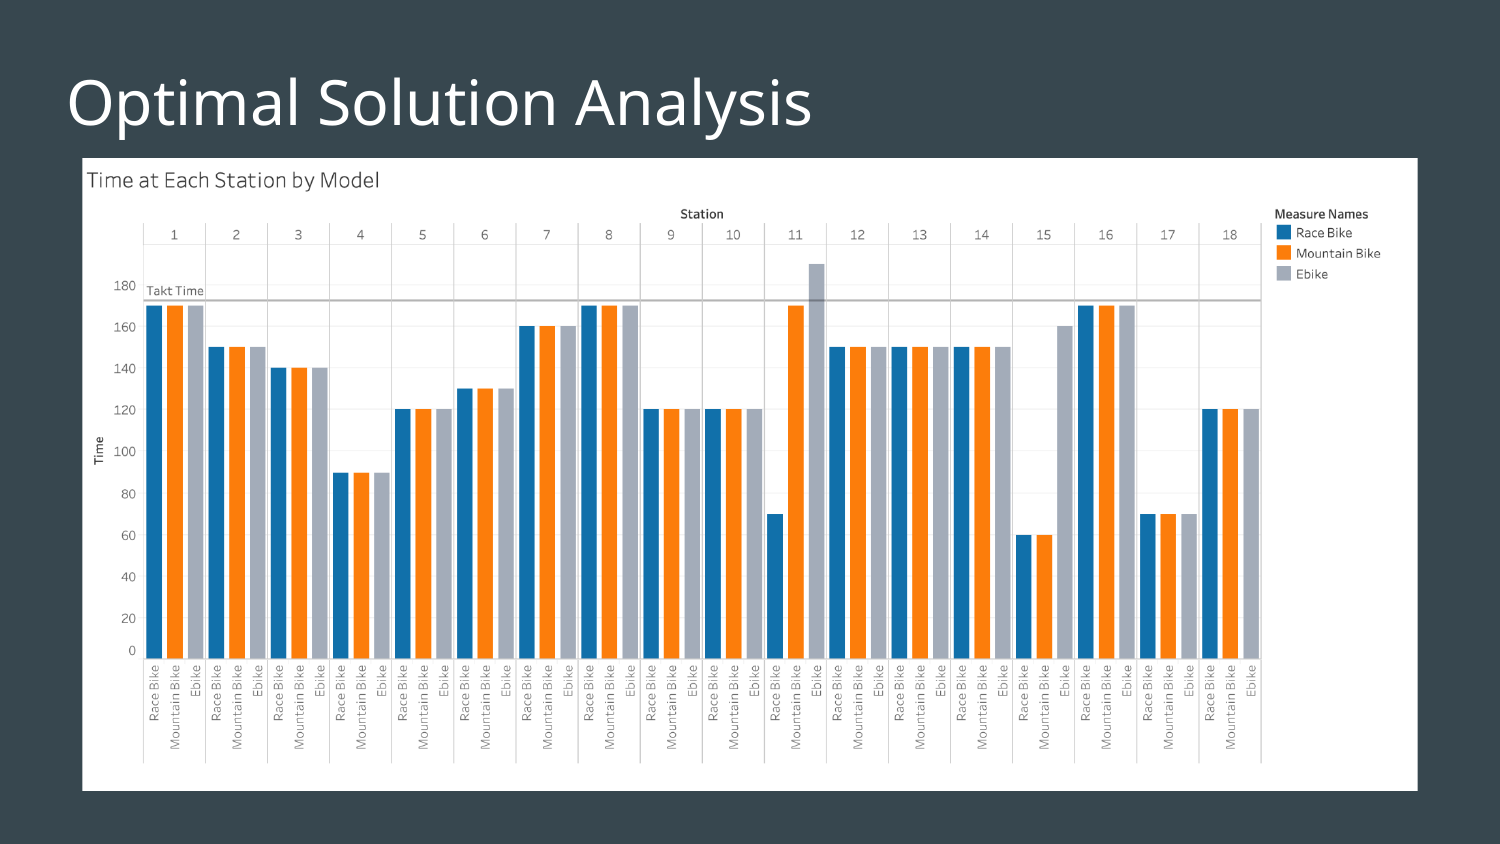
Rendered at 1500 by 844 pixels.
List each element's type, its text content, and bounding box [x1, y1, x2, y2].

title Optimal Solution Analysis [51, 48, 1449, 142]
picture [81, 158, 1418, 791]
